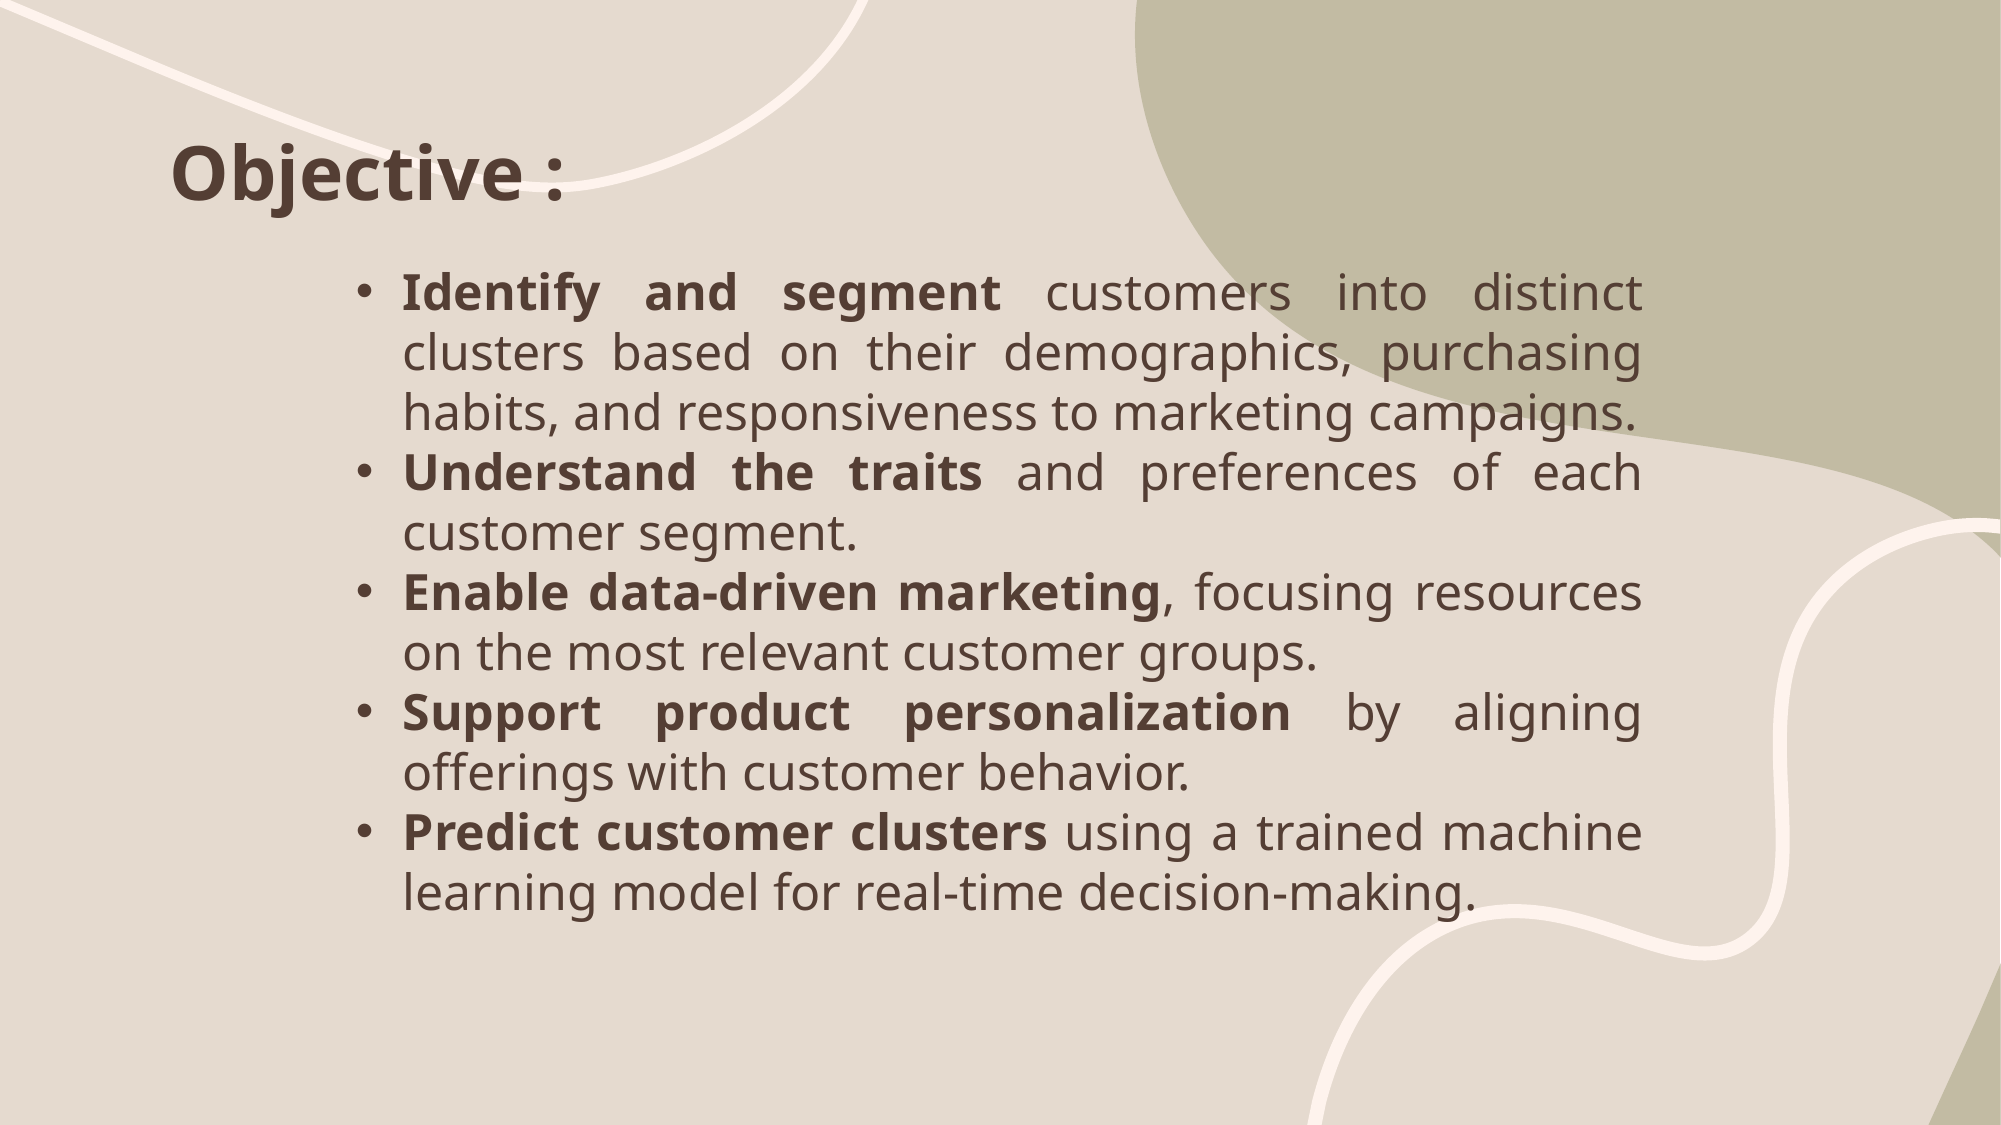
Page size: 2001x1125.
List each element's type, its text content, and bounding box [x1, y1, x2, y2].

text_box Objective : [154, 117, 883, 223]
text_box Identify and segment customers into distinct clusters based on their demographics, purchasing habits, and responsiveness to marketing campaigns. Understand the traits and preferences of each customer segment. Enable data-driven marketing, focusing resources on the most relevant customer groups. Support product personalization by aligning offerings with customer behavior. Predict customer clusters using a trained machine learning model for real-time decision-making. [341, 253, 1659, 928]
